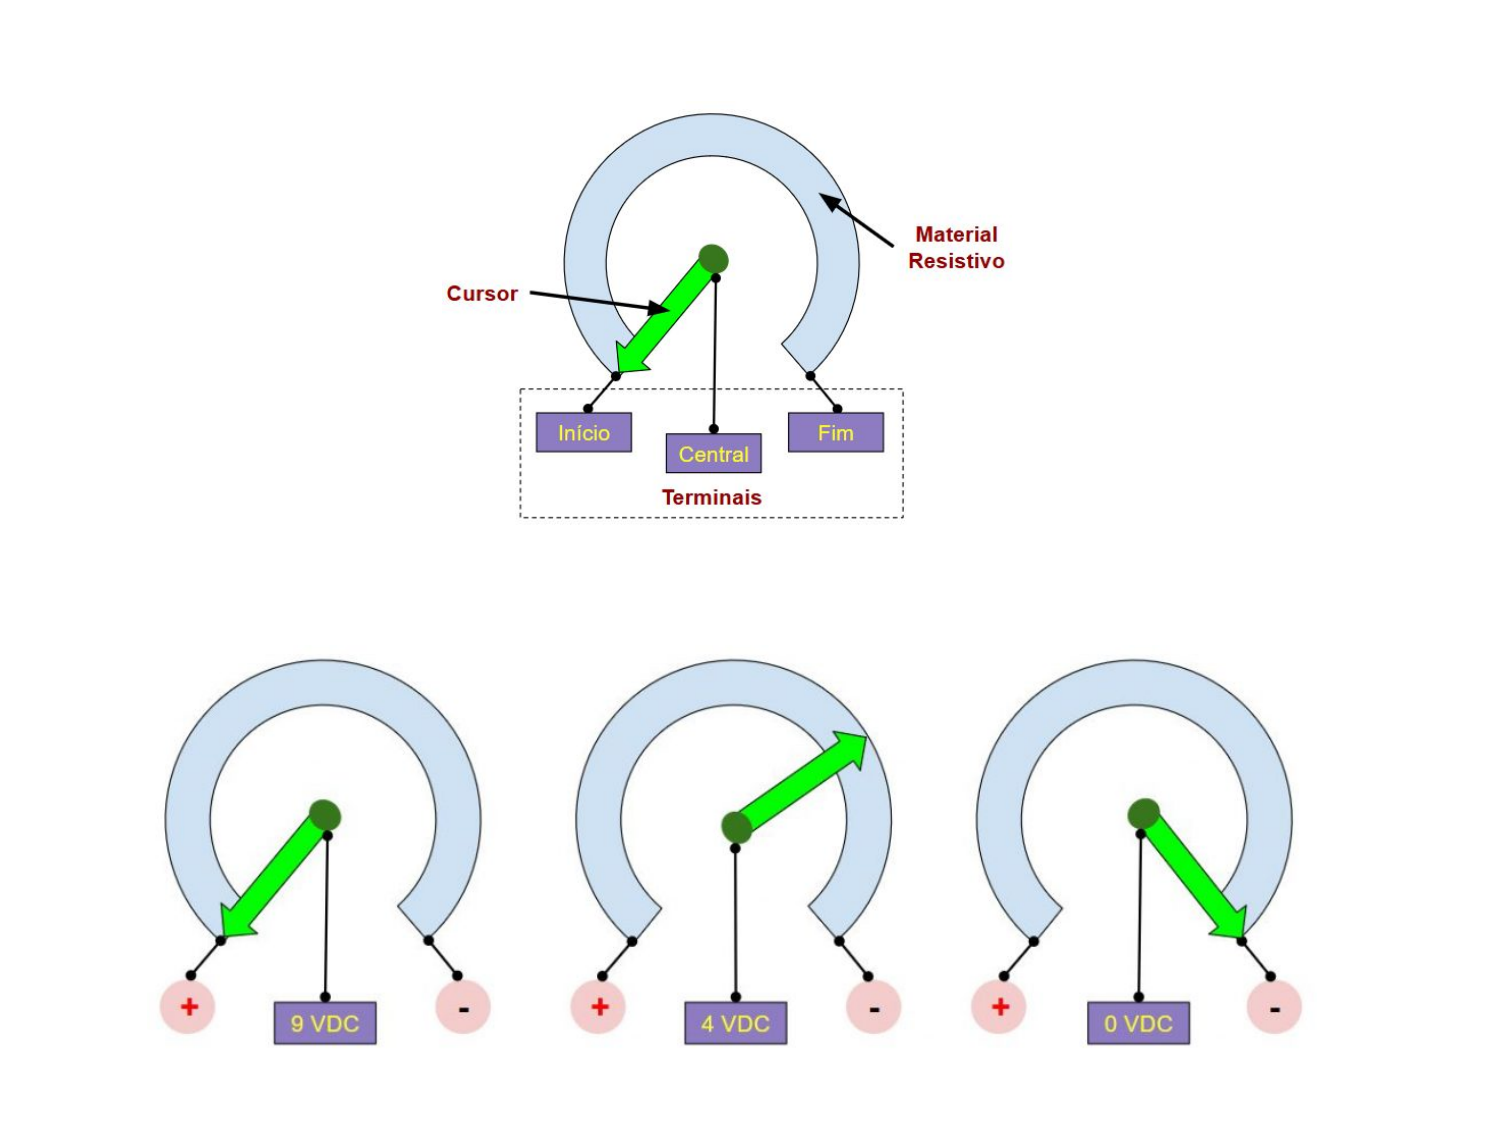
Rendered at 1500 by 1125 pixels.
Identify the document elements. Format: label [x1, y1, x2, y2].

list [147, 644, 1317, 1082]
list [442, 101, 1022, 525]
